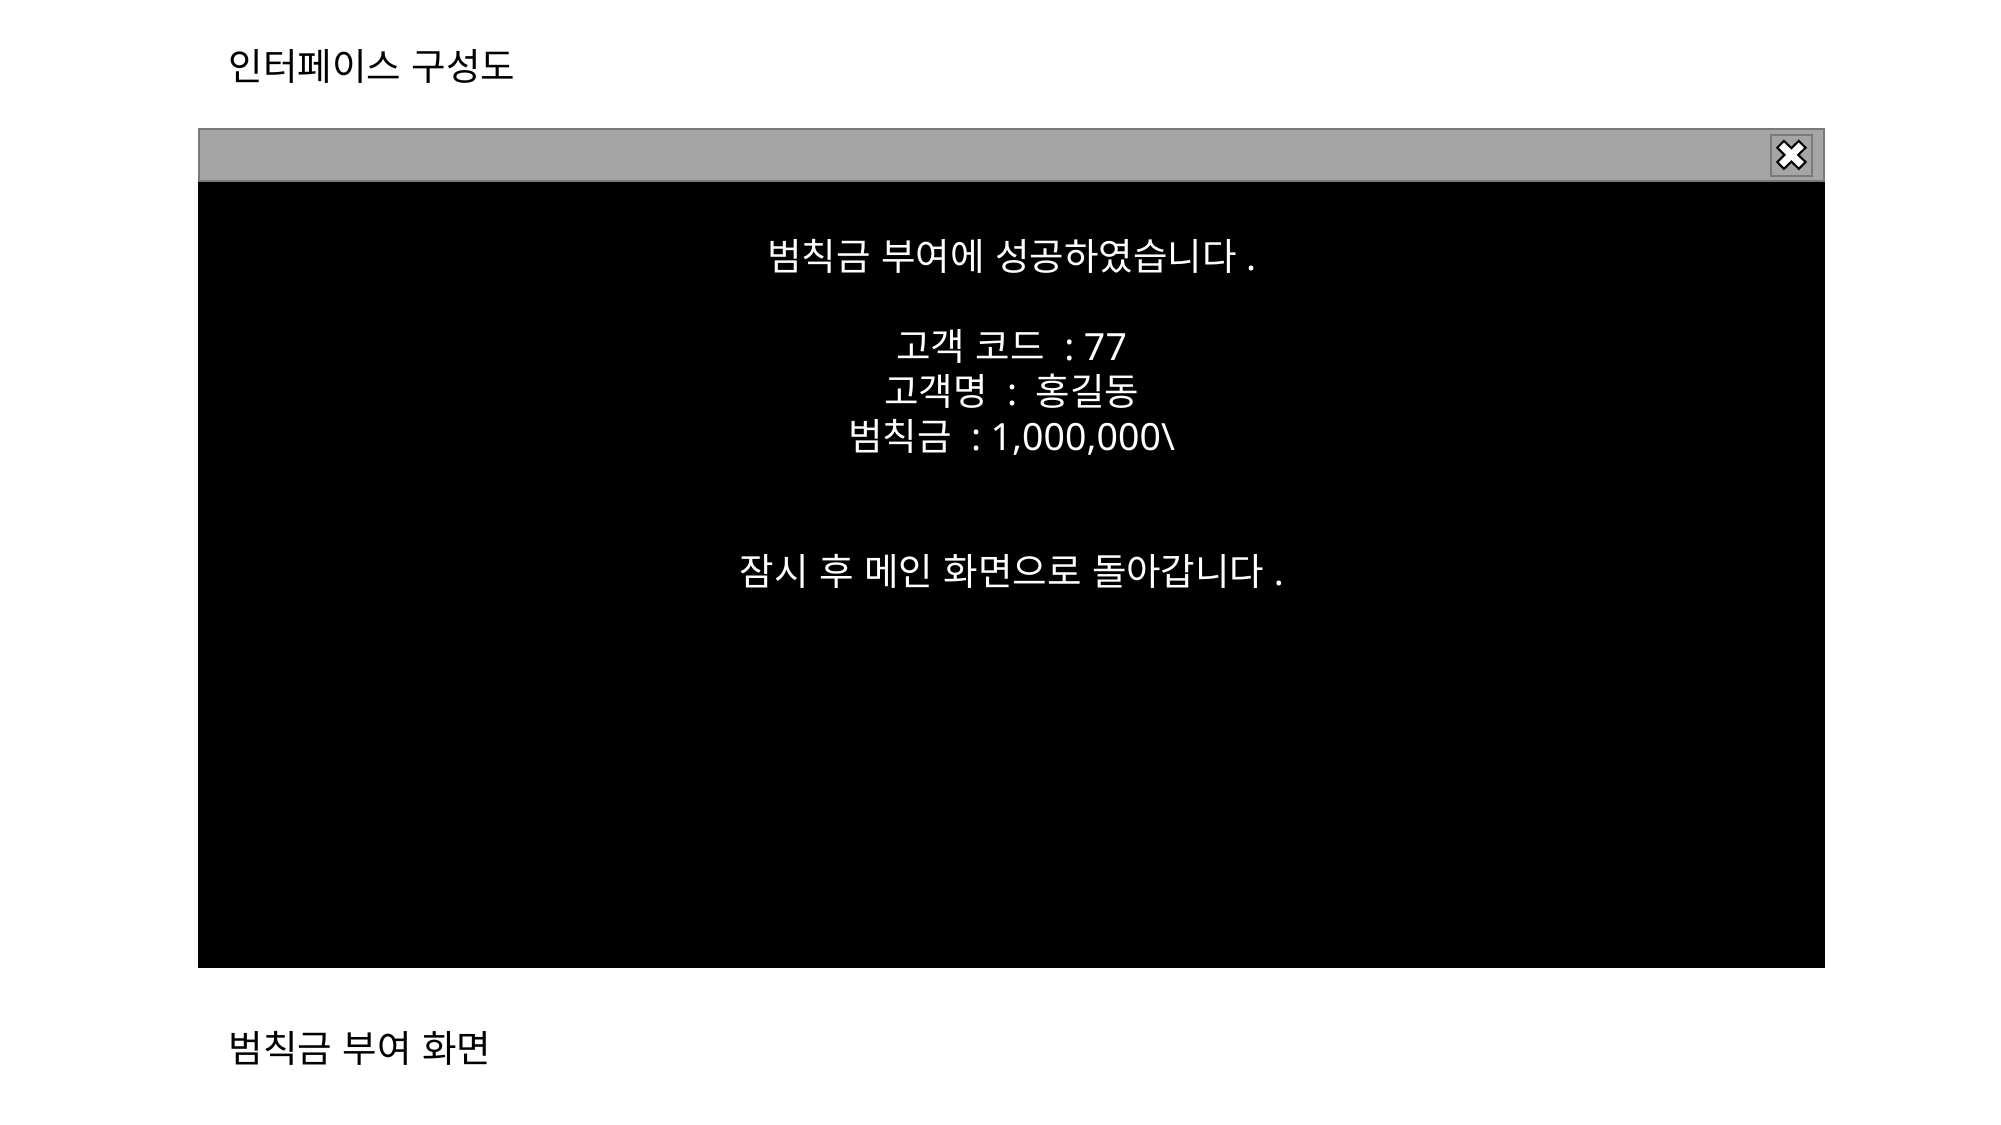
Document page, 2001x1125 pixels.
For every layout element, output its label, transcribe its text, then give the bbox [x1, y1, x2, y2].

text_box 범칙금 부여 화면 [214, 1017, 507, 1078]
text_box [199, 129, 1825, 967]
text_box 인터페이스 구성도 [214, 35, 531, 96]
